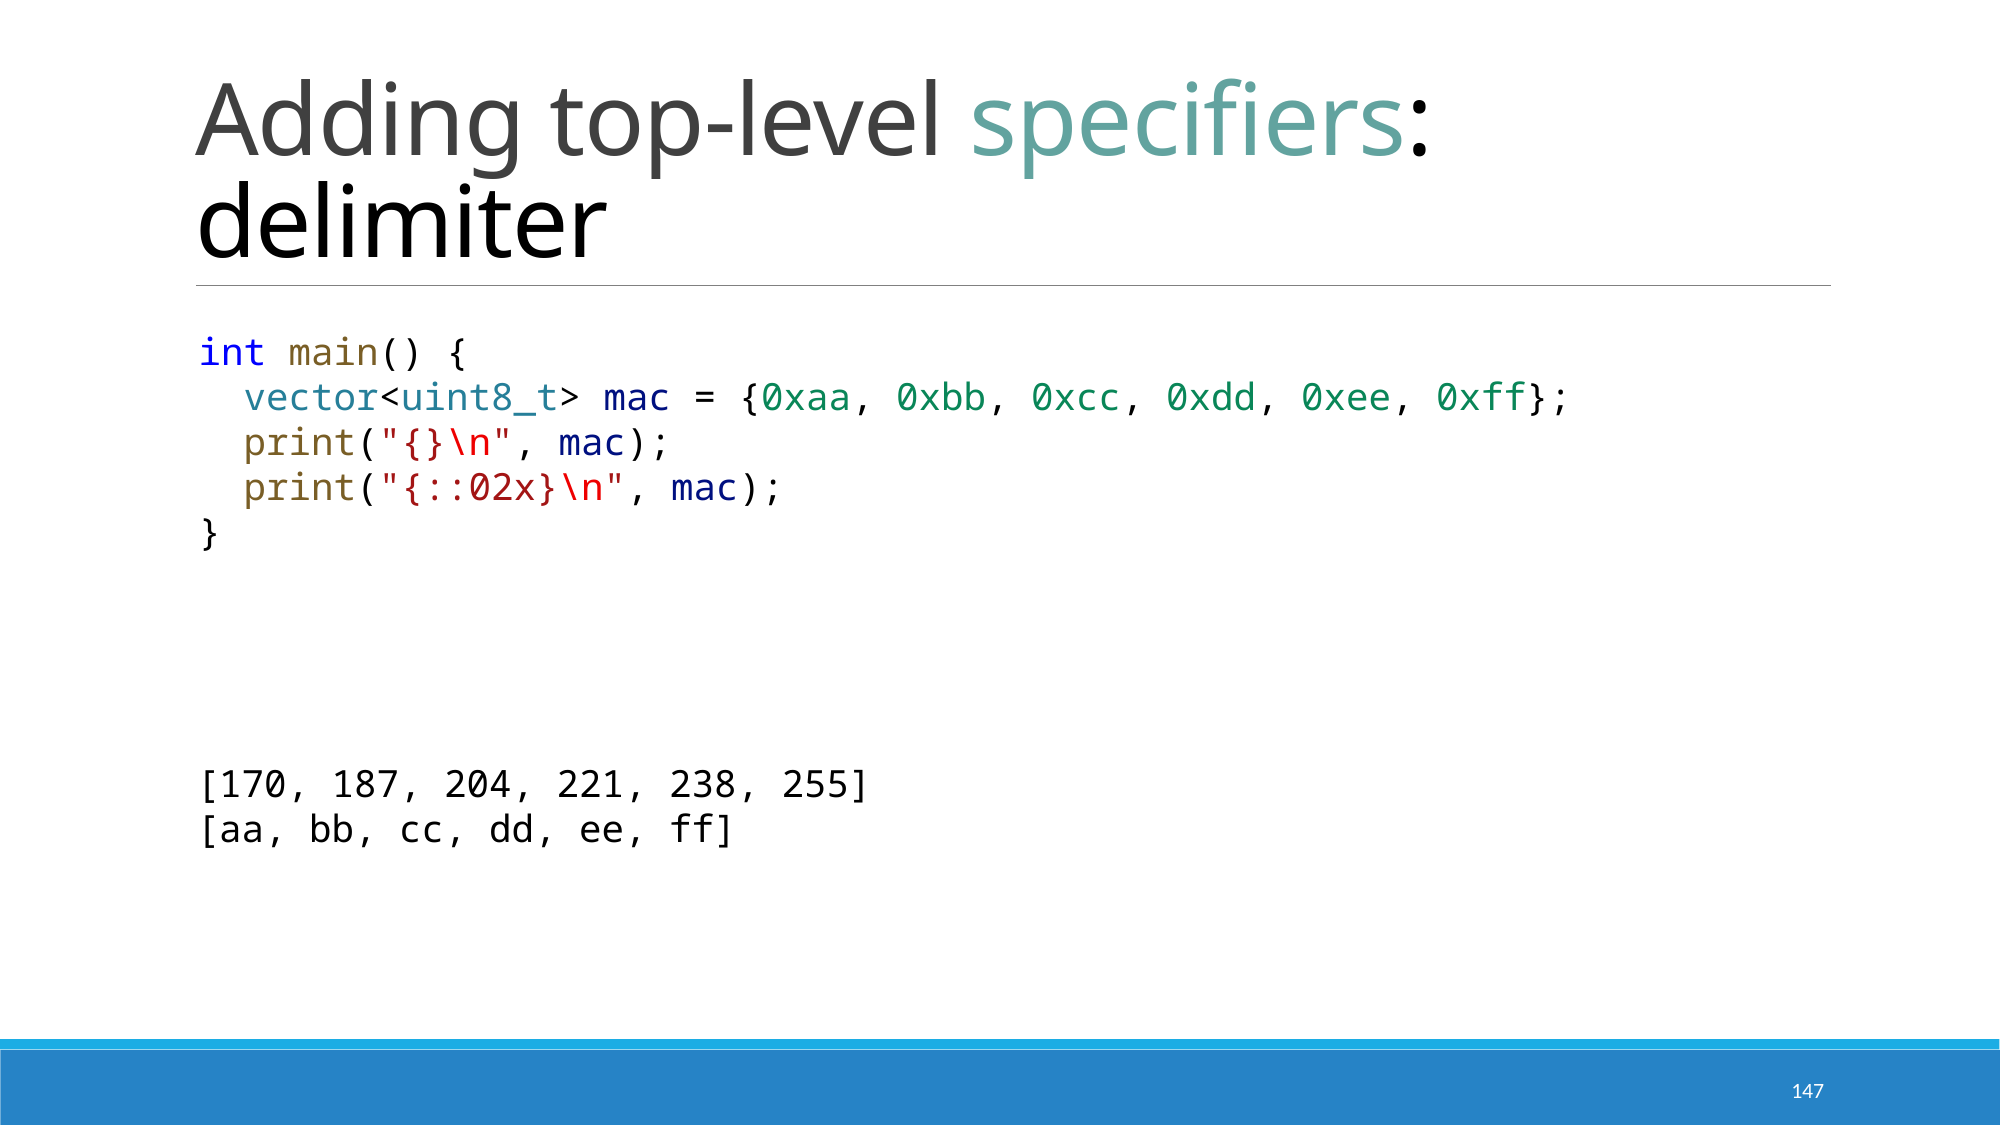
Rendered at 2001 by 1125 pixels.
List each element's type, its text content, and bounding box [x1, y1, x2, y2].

slide_number 147 [1624, 1059, 1840, 1120]
title Adding top-level specifiers: delimiter [180, 47, 1830, 285]
text_box [170, 187, 204, 221, 238, 255] [aa, bb, cc, dd, ee, ff] [181, 752, 887, 858]
text_box int main() { vector<uint8_t> mac = {0xaa, 0xbb, 0xcc, 0xdd, 0xee, 0xff}; print("{}\n", mac); print("{::02x}\n", mac); } [183, 320, 1586, 560]
